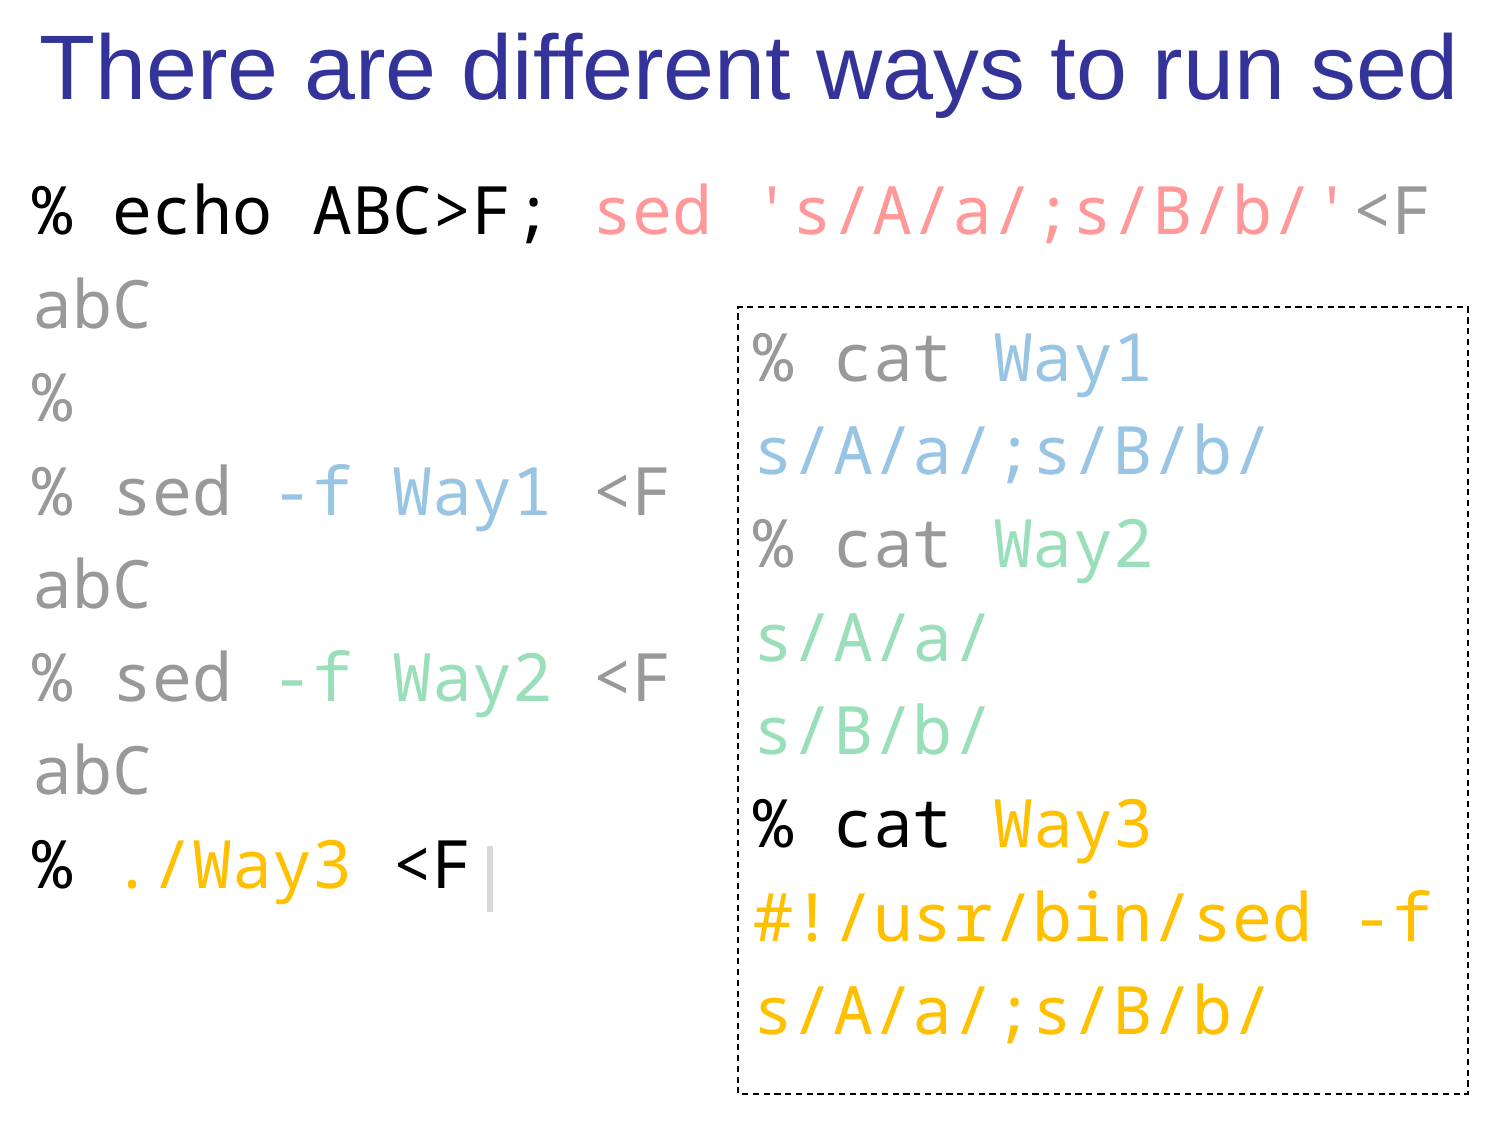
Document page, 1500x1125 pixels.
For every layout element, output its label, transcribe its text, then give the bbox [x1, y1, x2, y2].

list % echo ABC>F; sed 's/A/a/;s/B/b/'<F abC % % sed -f Way1 <F abC % sed -f Way2 <F abC % ./Way3 <F [17, 160, 1471, 1107]
text_box [572, 160, 1497, 276]
text_box [747, 314, 1412, 787]
title There are different ways to run sed [0, 0, 1500, 130]
text_box % cat Way1 s/A/a/;s/B/b/ % cat Way2 s/A/a/ s/B/b/ % cat Way3 #!/usr/bin/sed -f s/A/a/;s/B/b/ [738, 307, 1468, 1094]
text_box [29, 255, 691, 823]
